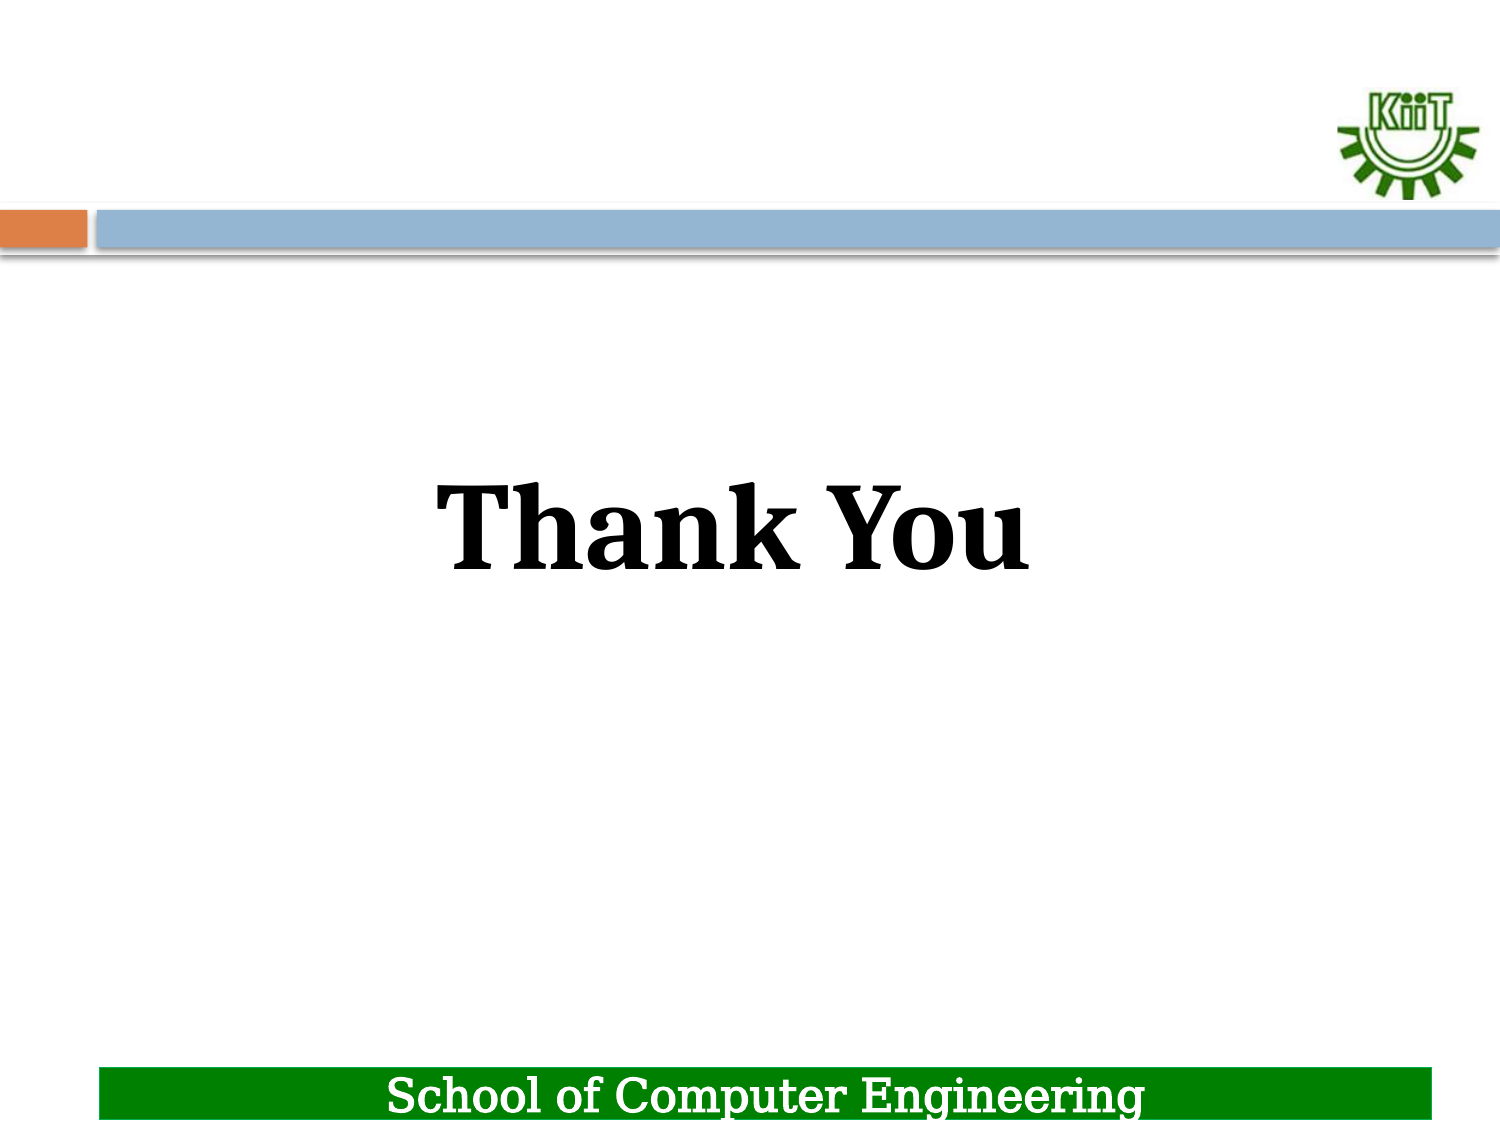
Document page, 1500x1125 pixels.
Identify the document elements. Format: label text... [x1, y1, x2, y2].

slide_number [0, 208, 88, 249]
text_box Thank You [422, 437, 1048, 603]
footer School of Computer Engineering [99, 1067, 1432, 1120]
picture [1337, 87, 1491, 201]
